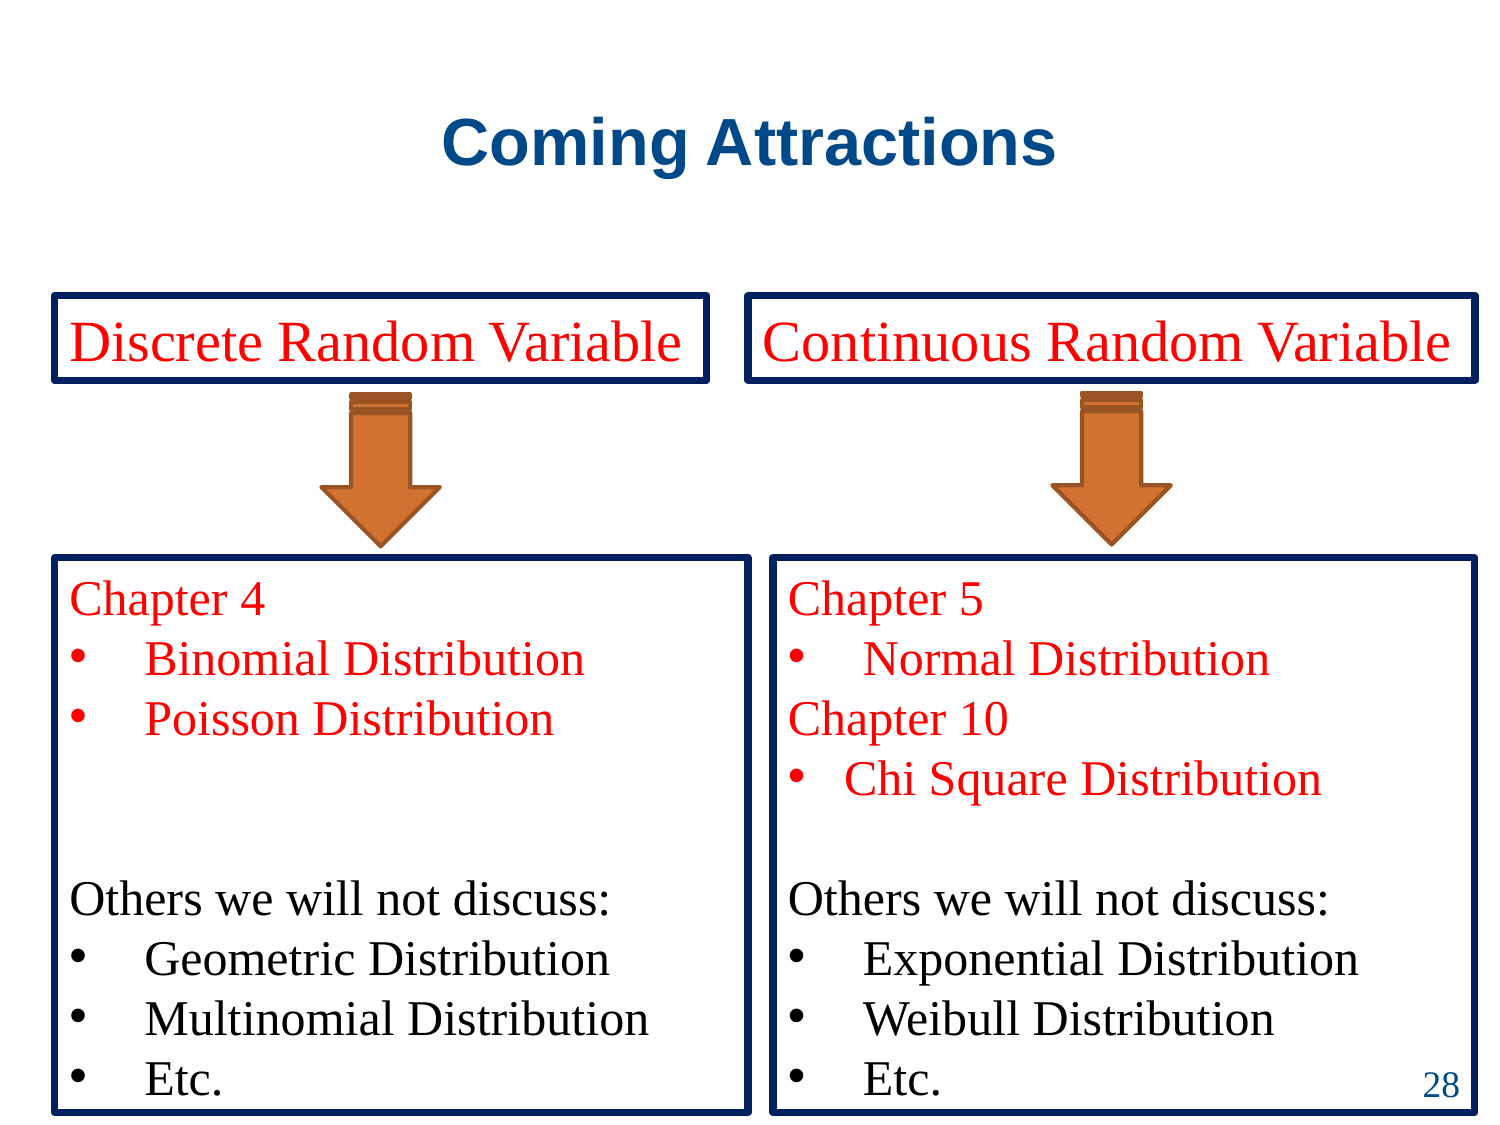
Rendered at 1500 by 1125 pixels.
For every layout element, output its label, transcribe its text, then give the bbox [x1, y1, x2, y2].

text_box Continuous Random Variable [748, 295, 1475, 381]
text_box [1050, 391, 1173, 547]
text_box [319, 392, 442, 549]
text_box Discrete Random Variable [54, 295, 707, 381]
text_box Chapter 4 Binomial Distribution Poisson Distribution Others we will not discuss: Geometric Distribution Multinomial Distribution Etc. [54, 557, 749, 1113]
title Coming Attractions [75, 45, 1425, 233]
text_box Chapter 5 Normal Distribution Chapter 10 Chi Square Distribution Others we will not discuss: Exponential Distribution Weibull Distribution Etc. [773, 557, 1475, 1113]
